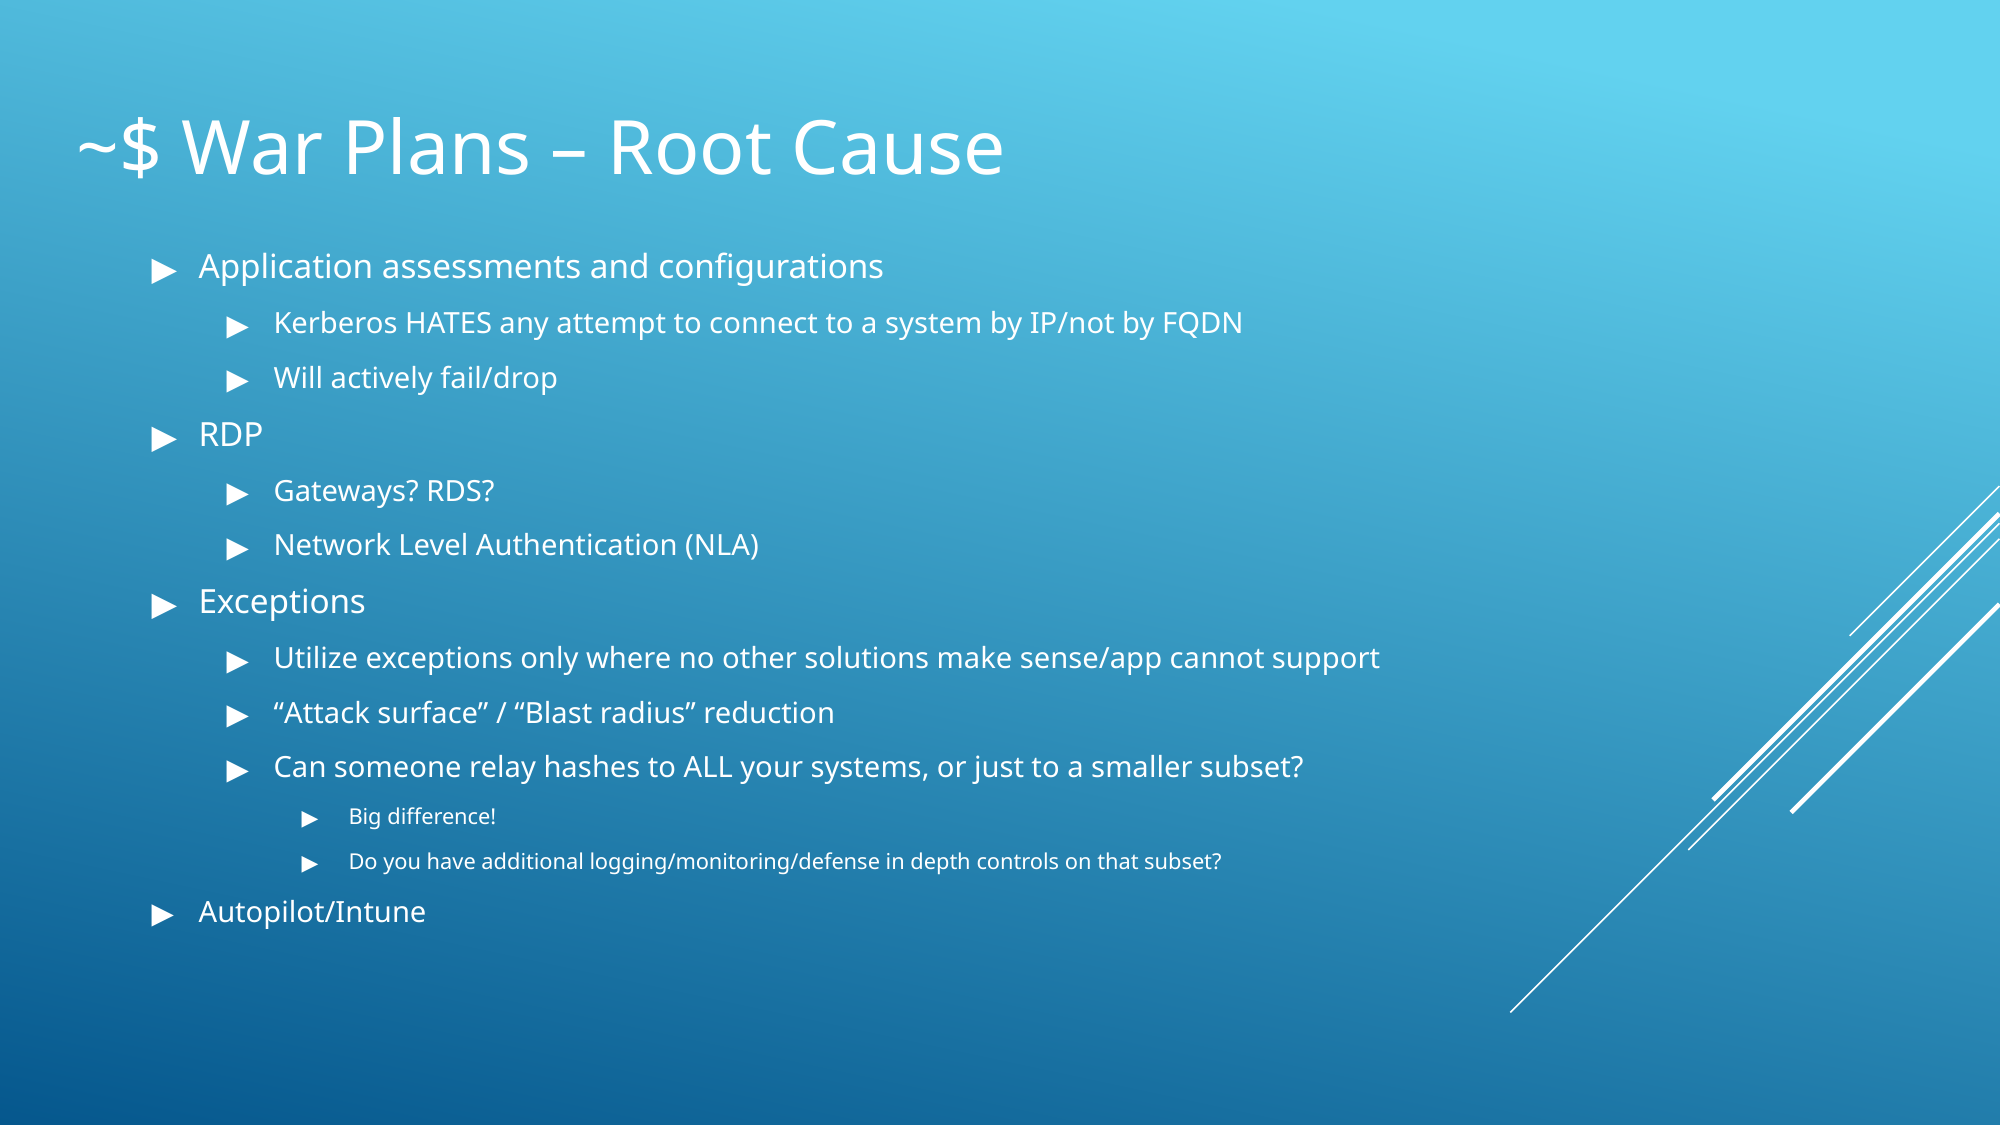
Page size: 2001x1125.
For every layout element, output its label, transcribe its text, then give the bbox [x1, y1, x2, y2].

list Application assessments and configurations Kerberos HATES any attempt to connect to a system by IP/not by FQDN Will actively fail/drop RDP Gateways? RDS? Network Level Authentication (NLA) Exceptions Utilize exceptions only where no other solutions make sense/app cannot support “Attack surface” / “Blast radius” reduction Can someone relay hashes to ALL your systems, or just to a smaller subset? Big difference! Do you have additional logging/monitoring/defense in depth controls on that subset? Autopilot/Intune [61, 237, 1629, 1115]
title ~$ War Plans – Root Cause [61, 21, 1462, 237]
